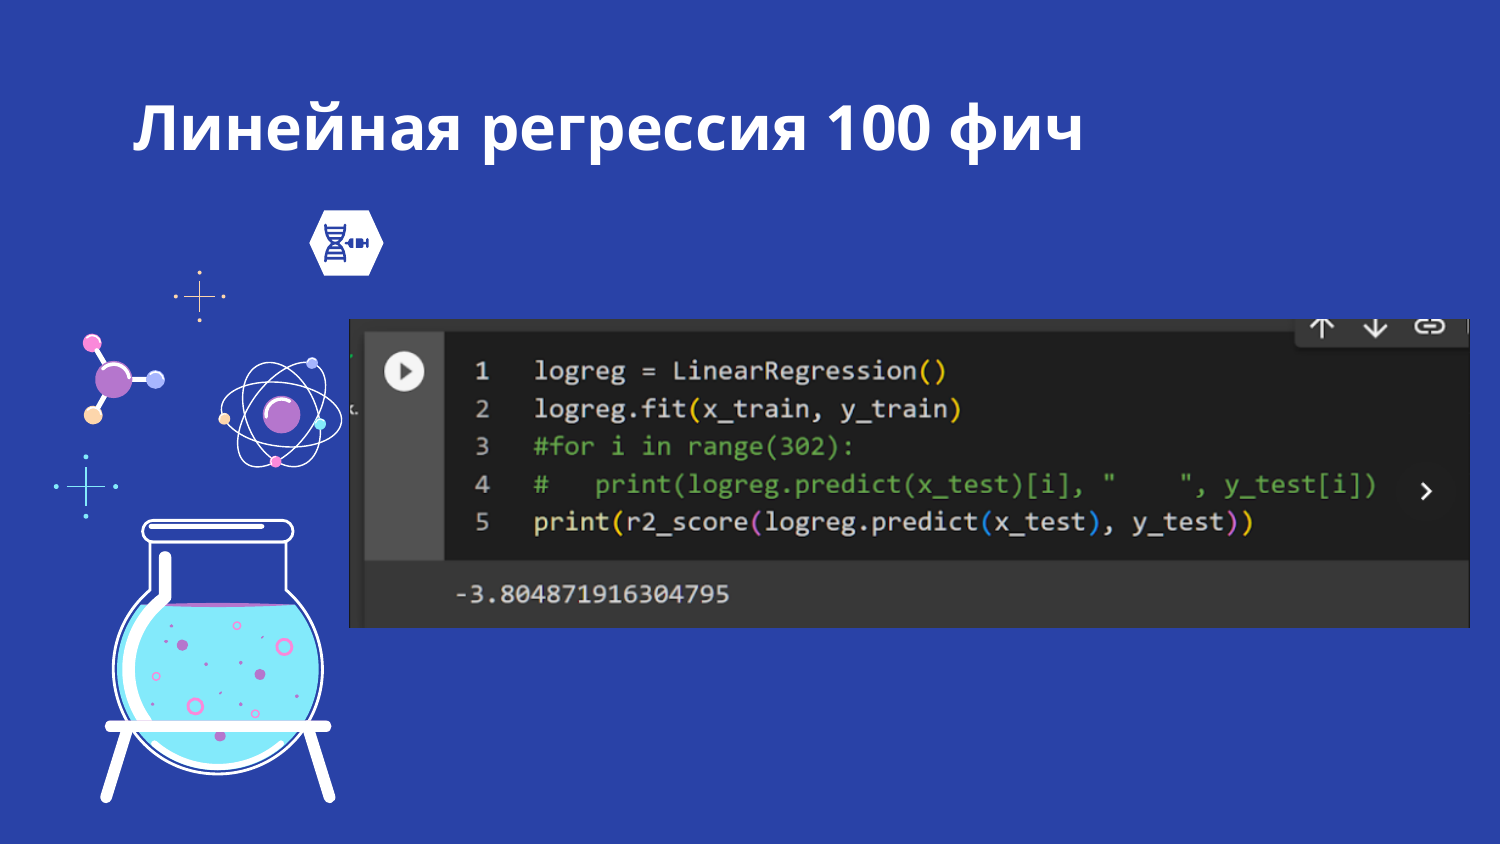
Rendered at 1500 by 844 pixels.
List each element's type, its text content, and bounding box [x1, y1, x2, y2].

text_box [323, 223, 369, 263]
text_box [75, 270, 351, 804]
text_box [309, 210, 384, 276]
title Линейная регрессия 100 фич [118, 72, 1403, 167]
picture [349, 318, 1470, 629]
